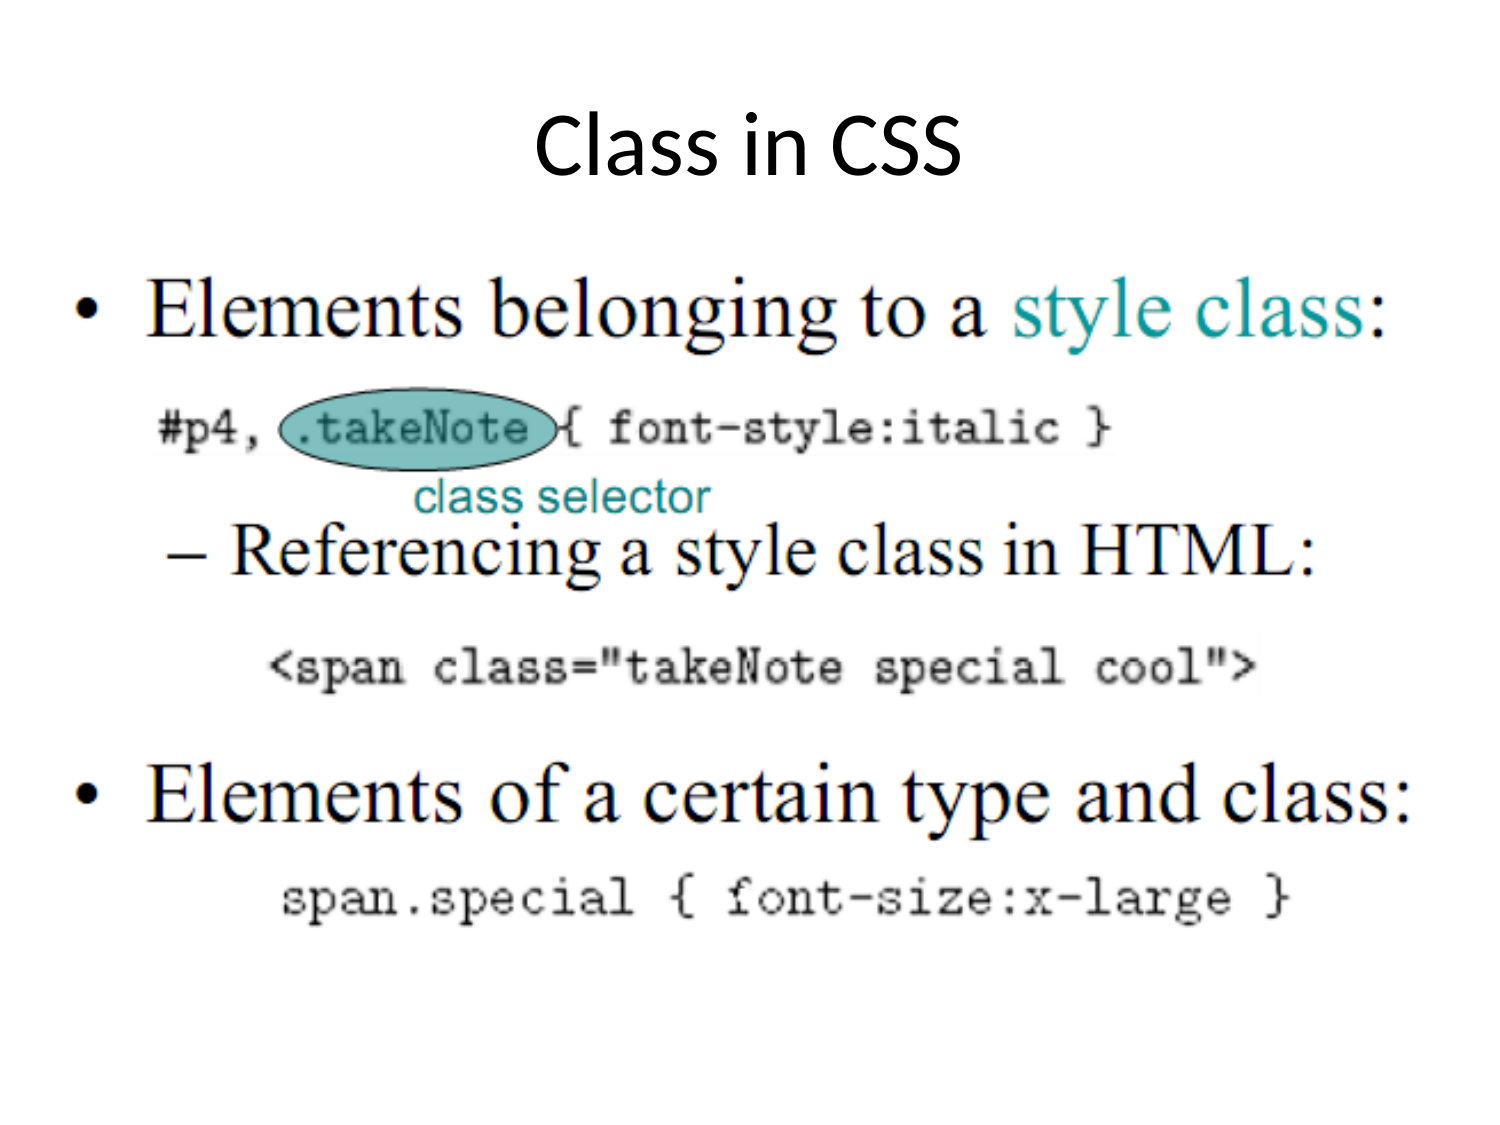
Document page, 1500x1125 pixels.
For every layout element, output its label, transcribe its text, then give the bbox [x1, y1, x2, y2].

title Class in CSS [75, 45, 1425, 200]
picture [0, 202, 1500, 1063]
